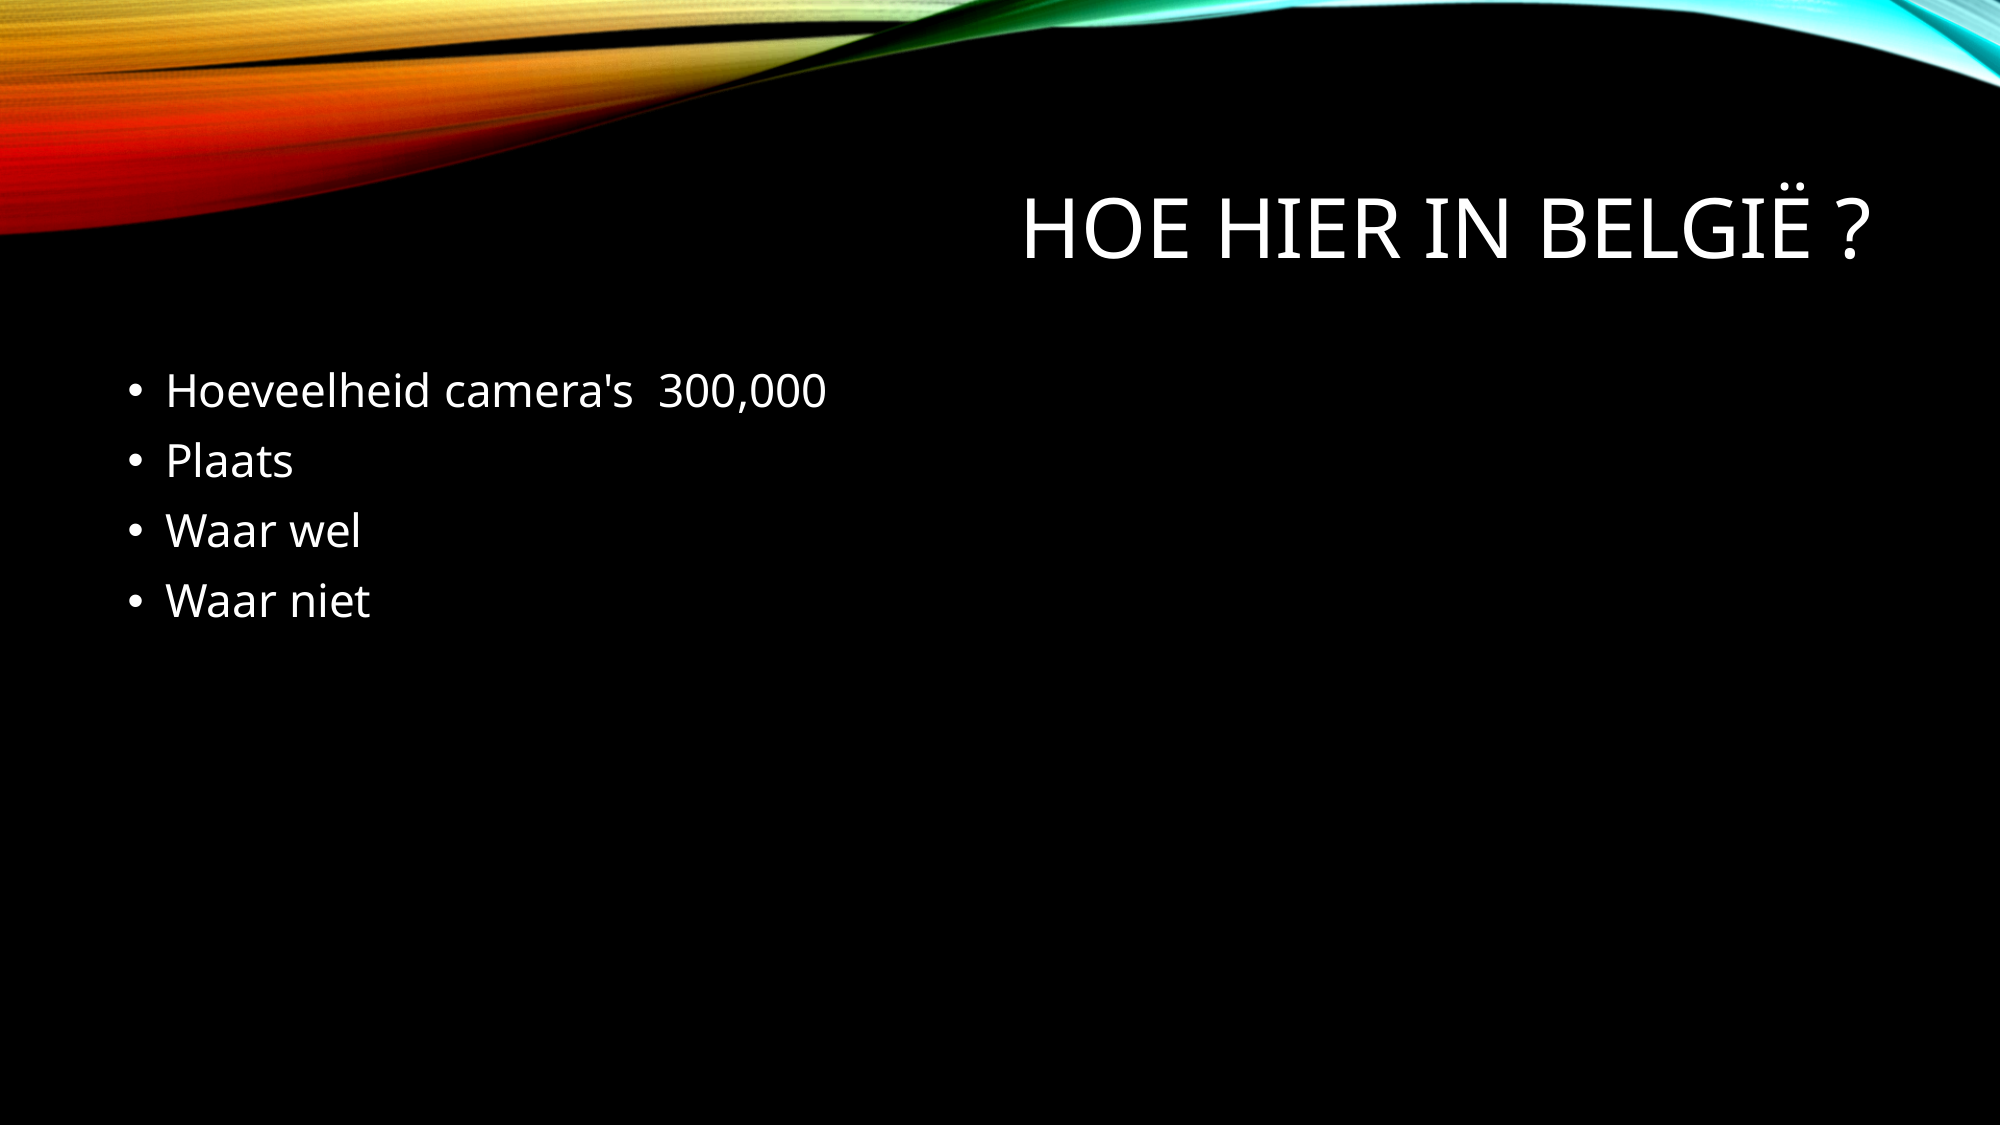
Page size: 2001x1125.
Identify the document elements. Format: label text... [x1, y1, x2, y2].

title Hoe hier in België ? [474, 125, 1888, 338]
list Hoeveelheid camera's 300,000 Plaats Waar wel Waar niet [112, 360, 1888, 1021]
picture [0, 0, 2000, 237]
